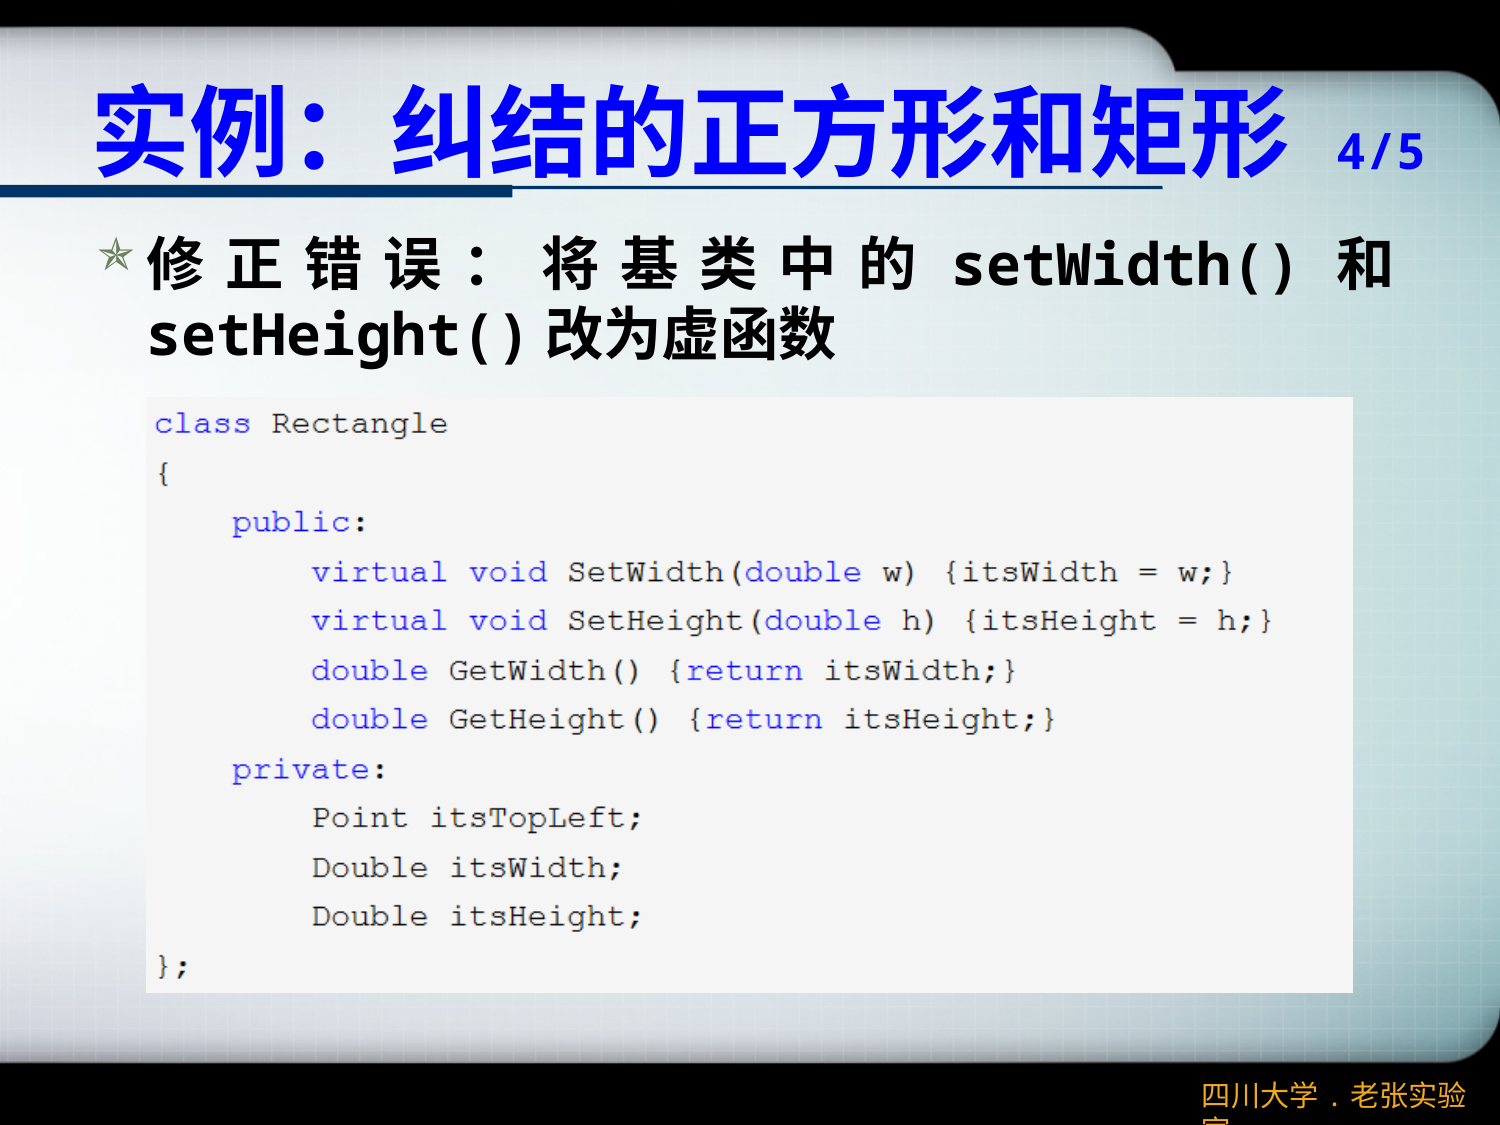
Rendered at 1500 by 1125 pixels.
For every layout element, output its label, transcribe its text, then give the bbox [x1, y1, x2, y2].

list 修正错误：将基类中的setWidth()和setHeight()改为虚函数 [75, 219, 1424, 1059]
picture [0, 0, 1500, 1125]
title 实例：纠结的正方形和矩形 4/5 [75, 78, 1447, 180]
